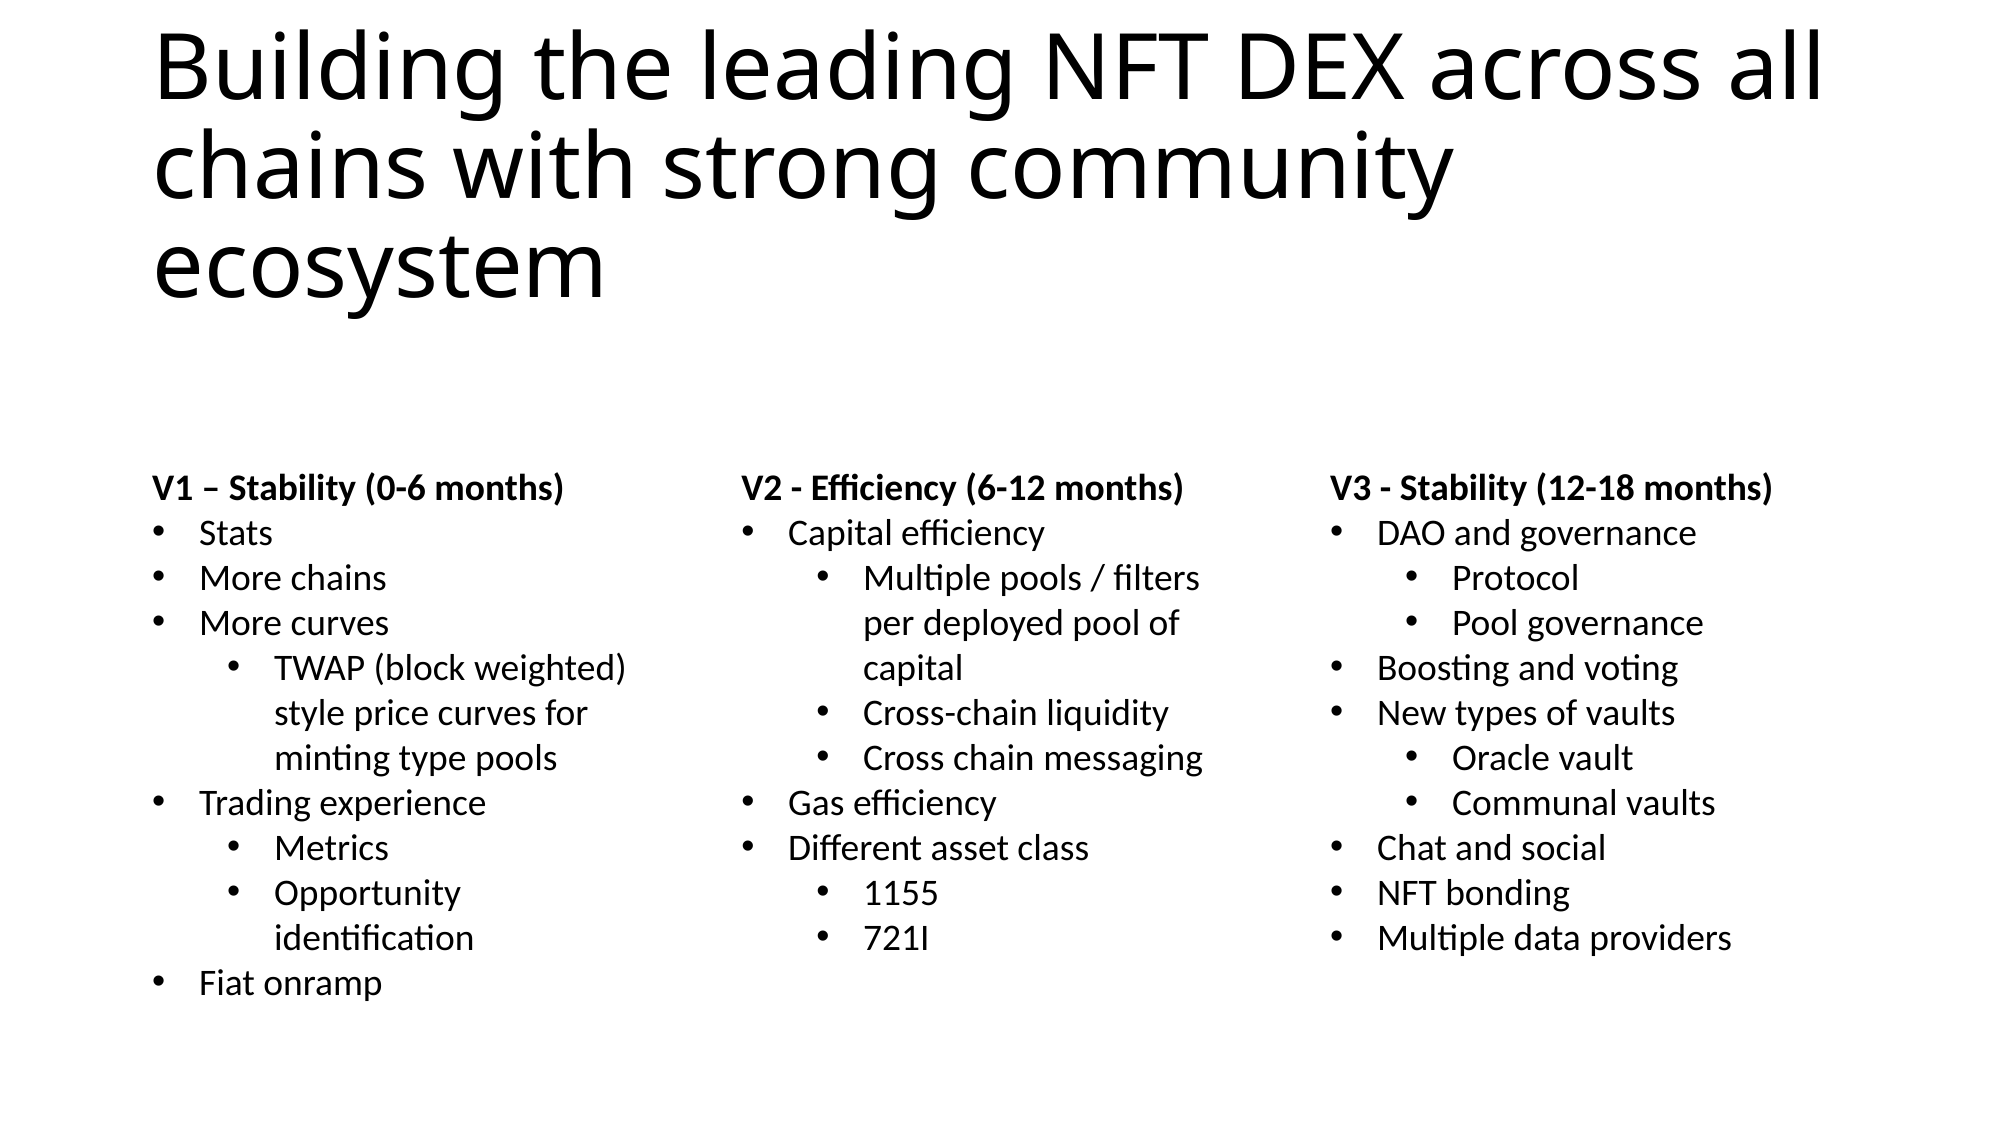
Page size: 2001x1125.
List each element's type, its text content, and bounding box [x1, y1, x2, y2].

text_box V2 - Efficiency (6-12 months) Capital efficiency Multiple pools / filters per deployed pool of capital Cross-chain liquidity Cross chain messaging Gas efficiency Different asset class 1155 721I [726, 410, 1274, 1055]
text_box V1 – Stability (0-6 months) Stats More chains More curves TWAP (block weighted) style price curves for minting type pools Trading experience Metrics Opportunity identification Fiat onramp [137, 410, 685, 1055]
text_box V3 - Stability (12-18 months) DAO and governance Protocol Pool governance Boosting and voting New types of vaults Oracle vault Communal vaults Chat and social NFT bonding Multiple data providers [1315, 410, 1863, 1055]
title Building the leading NFT DEX across all chains with strong community ecosystem [137, 59, 1863, 278]
